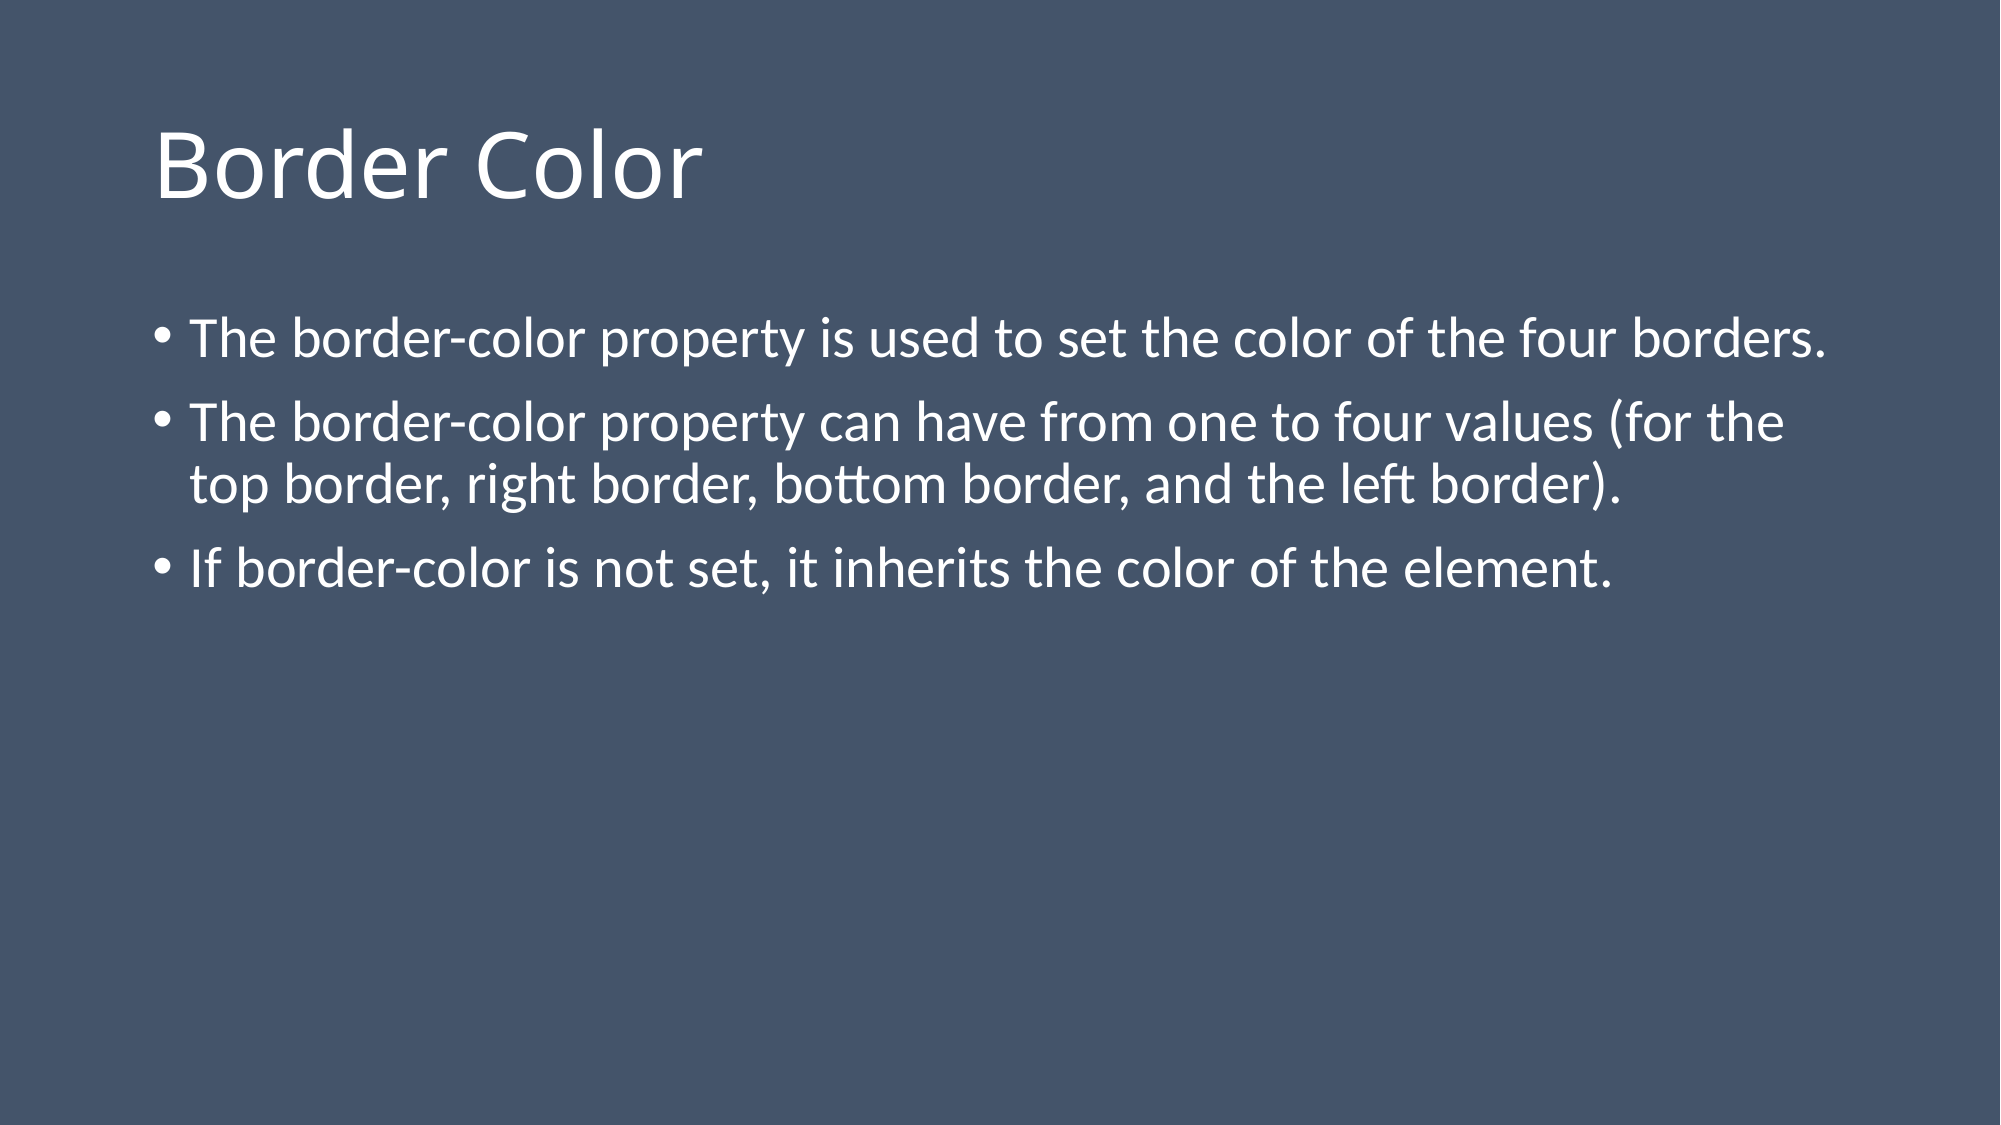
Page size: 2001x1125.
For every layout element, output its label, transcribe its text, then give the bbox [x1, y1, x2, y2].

list The border-color property is used to set the color of the four borders. The border-color property can have from one to four values (for the top border, right border, bottom border, and the left border). If border-color is not set, it inherits the color of the element. [137, 299, 1863, 1014]
title Border Color [137, 59, 1863, 278]
